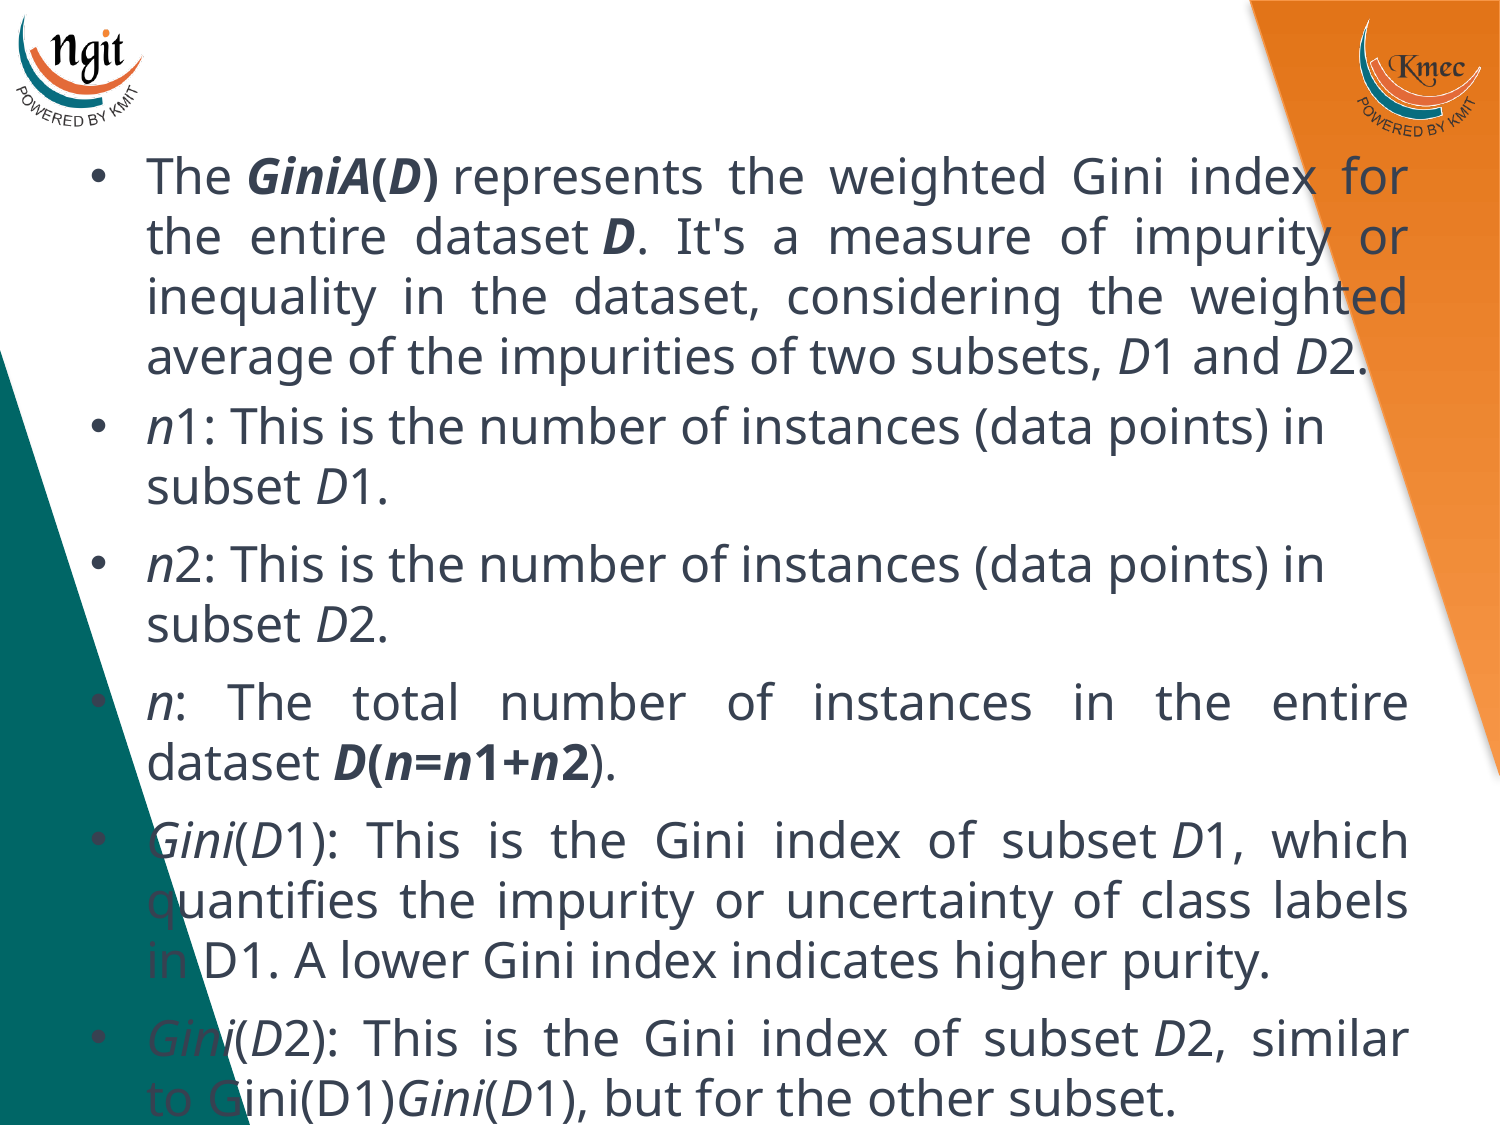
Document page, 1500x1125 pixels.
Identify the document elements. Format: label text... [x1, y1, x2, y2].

picture [0, 0, 209, 162]
list The GiniA​(D) represents the weighted Gini index for the entire dataset D. It's a measure of impurity or inequality in the dataset, considering the weighted average of the impurities of two subsets, D1​ and D2​. n1​: This is the number of instances (data points) in subset D1​. n2​: This is the number of instances (data points) in subset D2​. n: The total number of instances in the entire dataset D(n=n1+n2). Gini(D1​): This is the Gini index of subset D1​, which quantifies the impurity or uncertainty of class labels in D1. A lower Gini index indicates higher purity. Gini(D2​): This is the Gini index of subset D2​, similar to Gini(D1)Gini(D1​), but for the other subset. [75, 137, 1425, 1050]
picture [1275, 0, 1500, 179]
